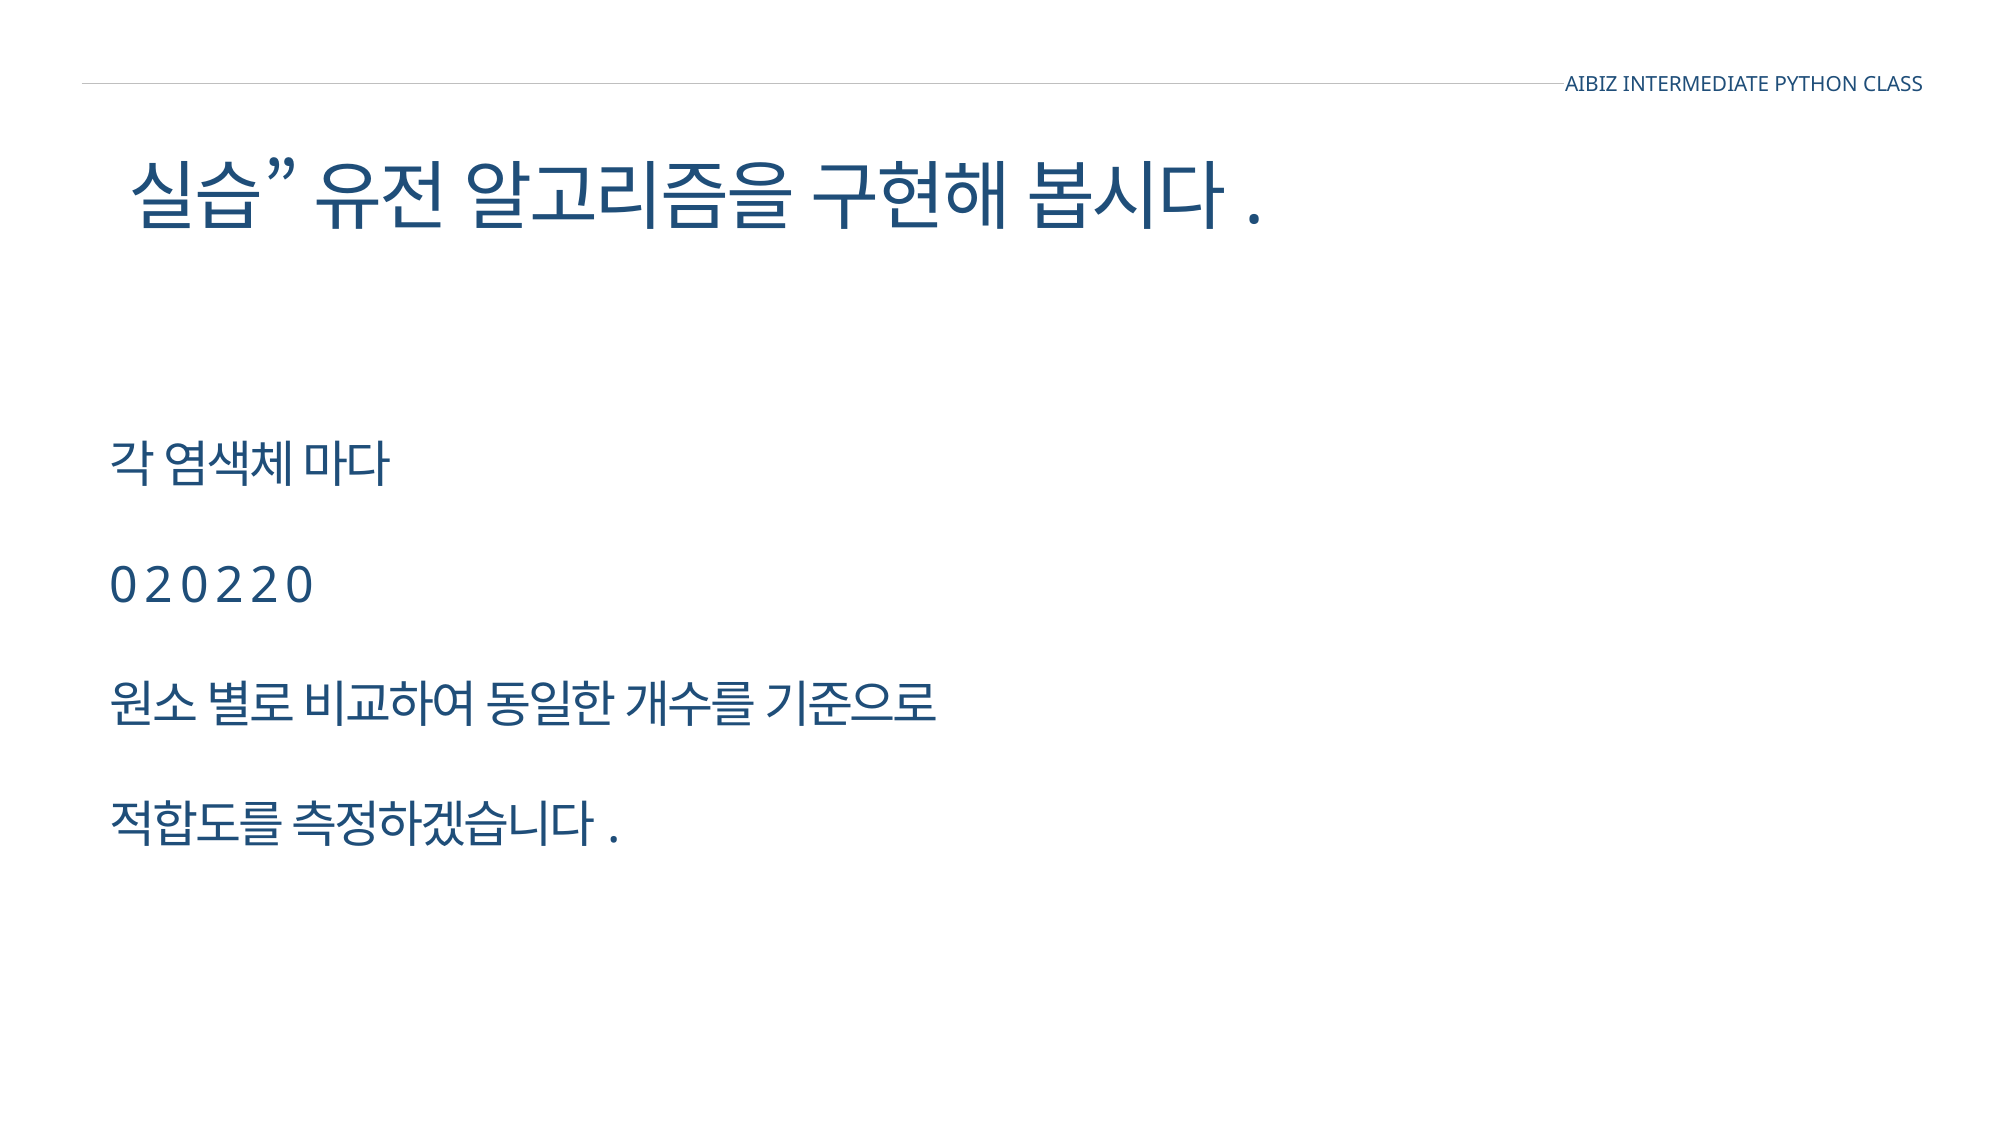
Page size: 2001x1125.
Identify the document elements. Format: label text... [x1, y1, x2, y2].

text_box 각 염색체 마다 0 2 0 2 2 0 원소 별로 비교하여 동일한 개수를 기준으로 적합도를 측정하겠습니다. [94, 365, 1632, 861]
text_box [81, 63, 1939, 104]
text_box 실습” 유전 알고리즘을 구현해 봅시다. [113, 141, 1280, 247]
